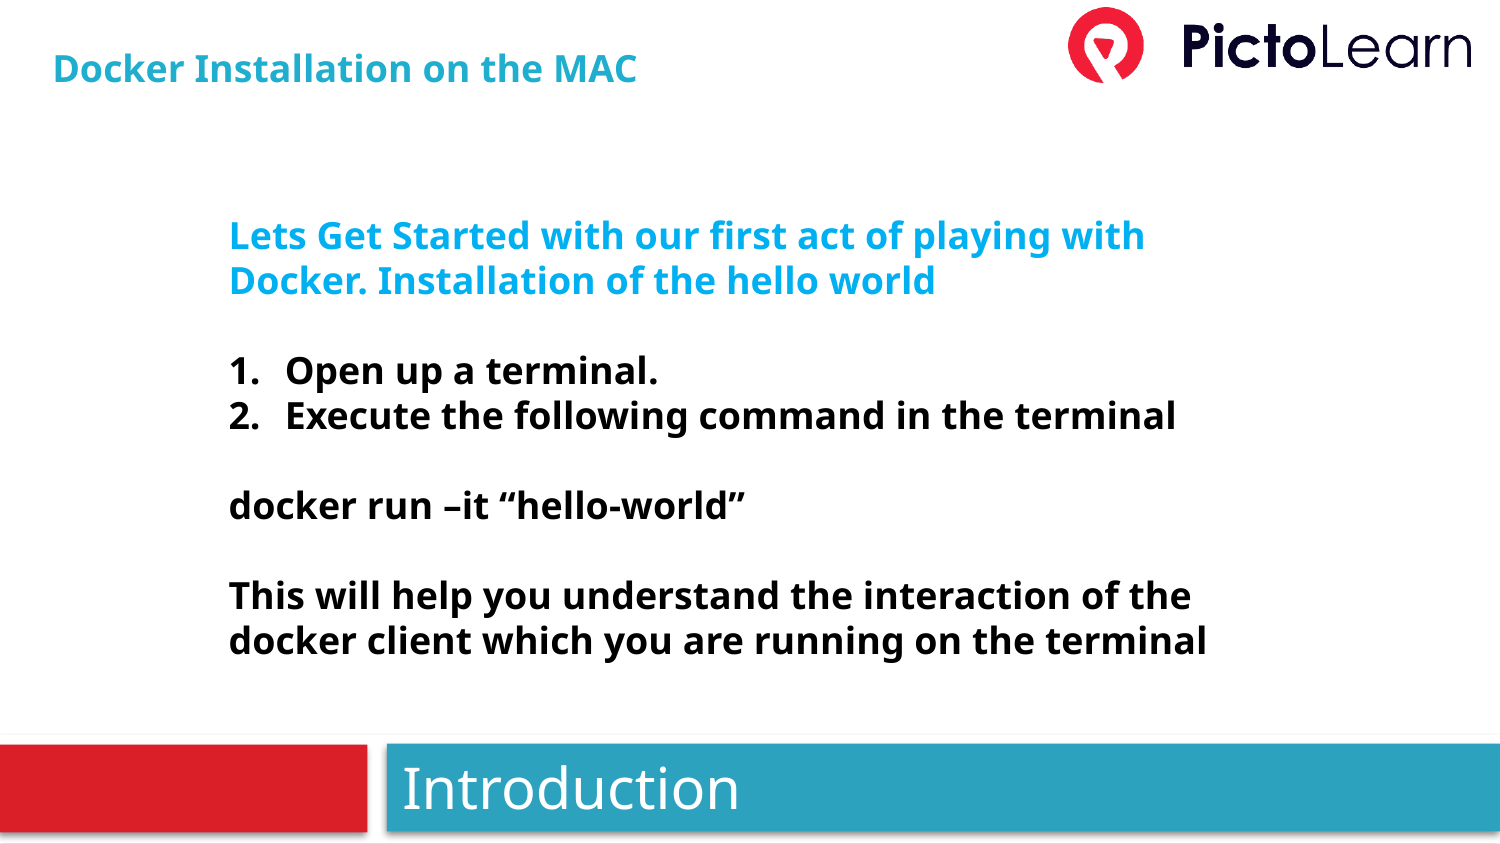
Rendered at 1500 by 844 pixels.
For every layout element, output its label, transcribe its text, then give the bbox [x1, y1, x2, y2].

text_box Lets Get Started with our first act of playing with Docker. Installation of the hello world Open up a terminal. Execute the following command in the terminal docker run –it “hello-world” This will help you understand the interaction of the docker client which you are running on the terminal [213, 159, 1250, 715]
subtitle Introduction [387, 744, 1425, 829]
picture [1068, 7, 1471, 83]
text_box Docker Installation on the MAC [37, 37, 894, 98]
